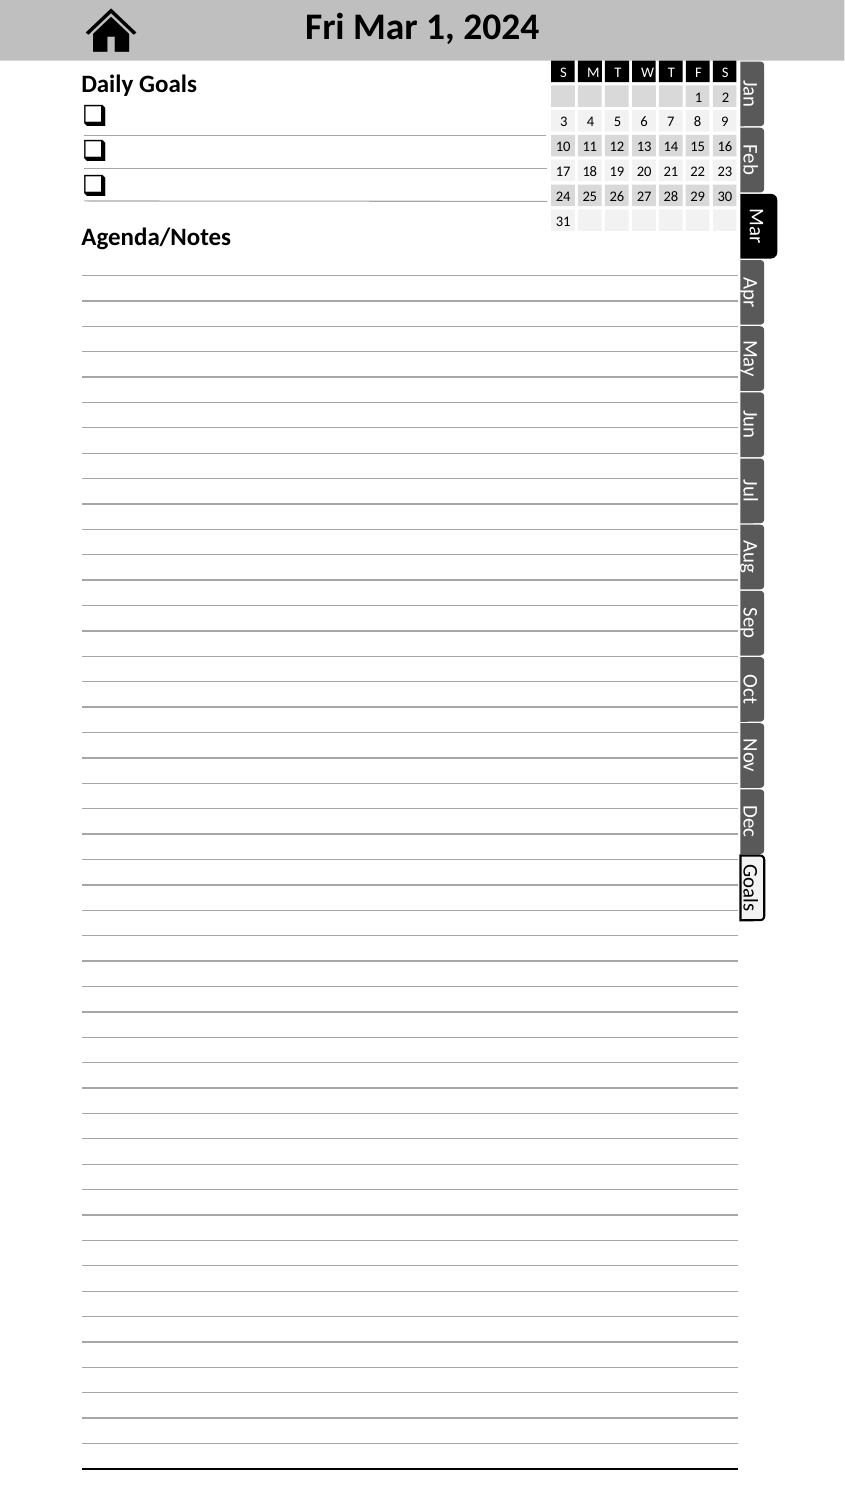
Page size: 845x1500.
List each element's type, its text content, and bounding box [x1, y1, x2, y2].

picture [82, 1, 140, 59]
list Fri Mar 1, 2024 [190, 0, 655, 61]
